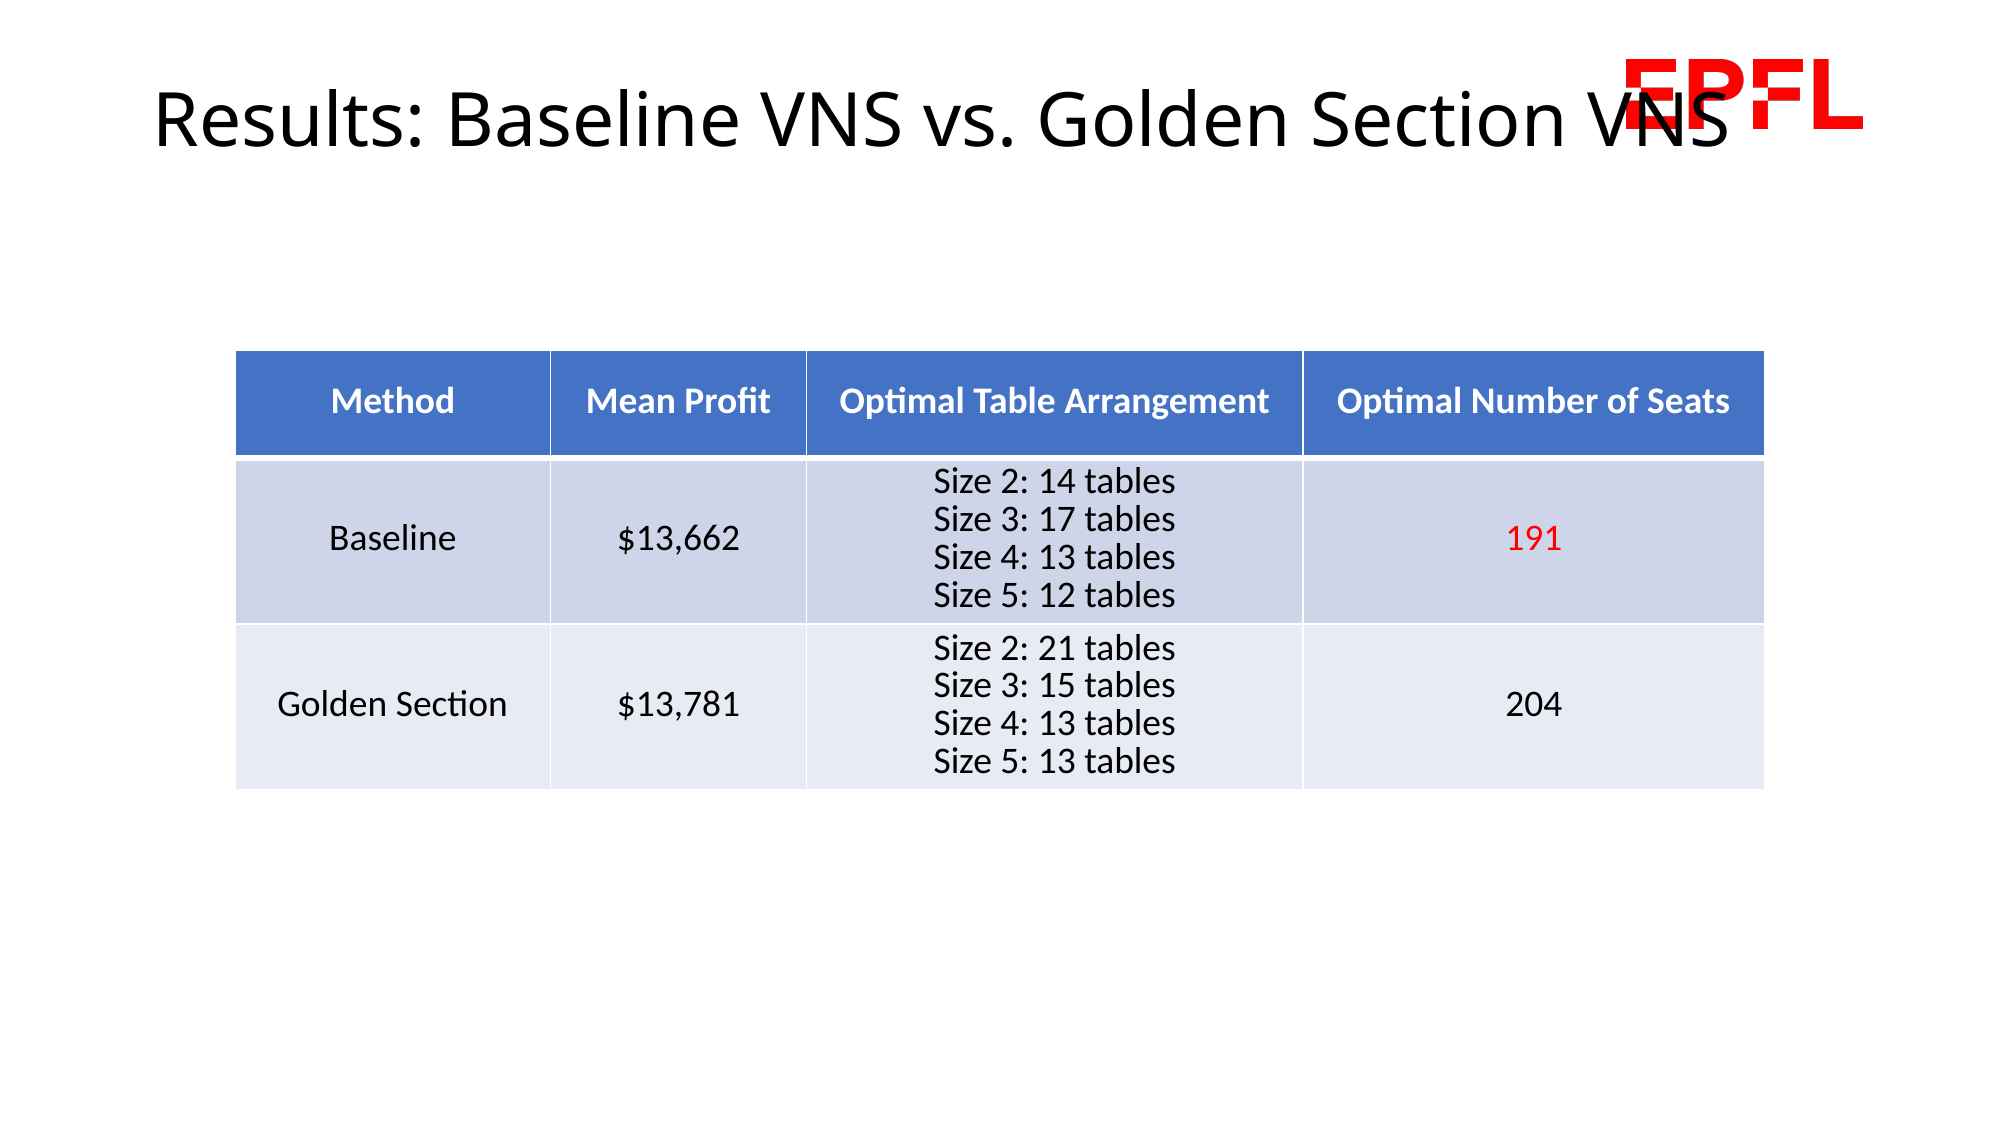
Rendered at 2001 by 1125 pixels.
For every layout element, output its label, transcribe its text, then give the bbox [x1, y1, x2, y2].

table_cell Size 2: 21 tables Size 3: 15 tables Size 4: 13 tables Size 5: 13 tables [807, 625, 1302, 789]
table_cell $13,662 [551, 461, 806, 623]
table_header Method [236, 351, 550, 455]
table_cell Baseline [236, 461, 550, 623]
table_header Optimal Number of Seats [1304, 351, 1764, 455]
table_cell $13,781 [551, 625, 806, 789]
table_cell 191 [1304, 461, 1764, 623]
table_cell Size 2: 14 tables Size 3: 17 tables Size 4: 13 tables Size 5: 12 tables [807, 461, 1302, 623]
text_box Results: Baseline VNS vs. Golden Section VNS [137, 59, 1863, 185]
list [137, 185, 1863, 1014]
picture [1626, 59, 1863, 129]
table_header Mean Profit [551, 351, 806, 455]
table_header Optimal Table Arrangement [807, 351, 1302, 455]
table_cell Golden Section [236, 625, 550, 789]
table_cell 204 [1304, 625, 1764, 789]
